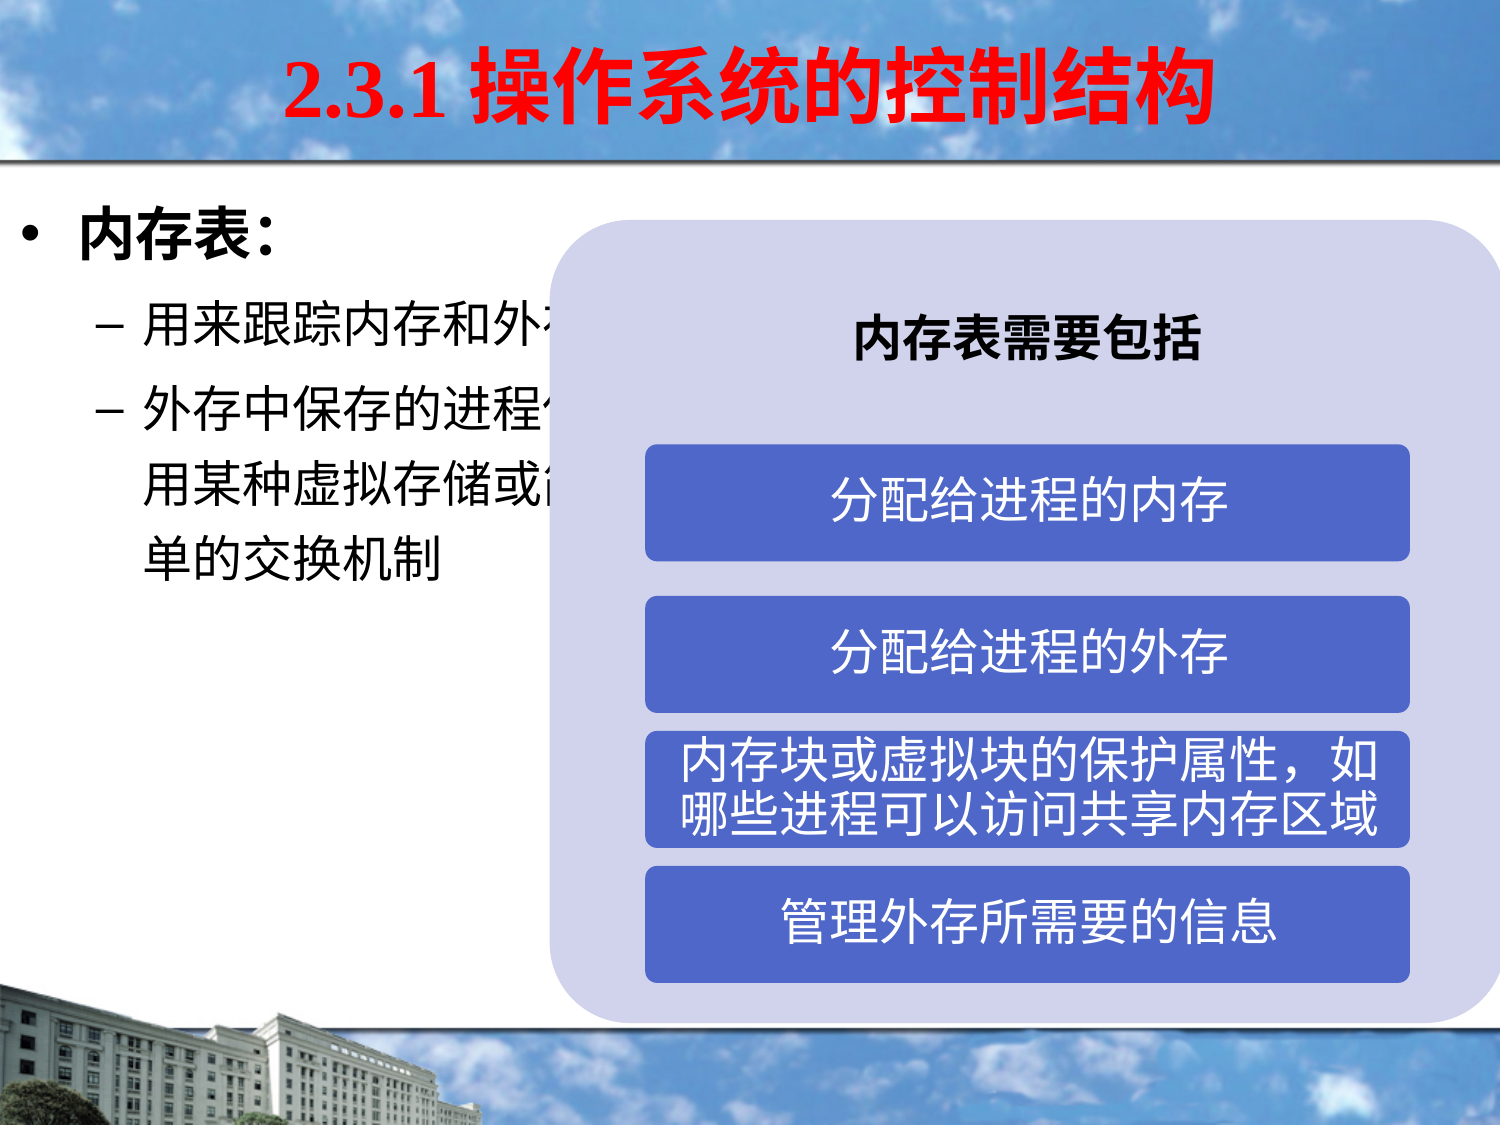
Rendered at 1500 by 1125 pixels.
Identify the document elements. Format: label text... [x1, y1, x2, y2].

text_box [548, 219, 1500, 1024]
picture [0, 0, 1500, 1125]
list 内存表： 用来跟踪内存和外存 外存中保存的进程使用某种虚拟存储或简单的交换机制 [5, 172, 615, 986]
title 2.3.1操作系统的控制结构 [75, 7, 1425, 161]
